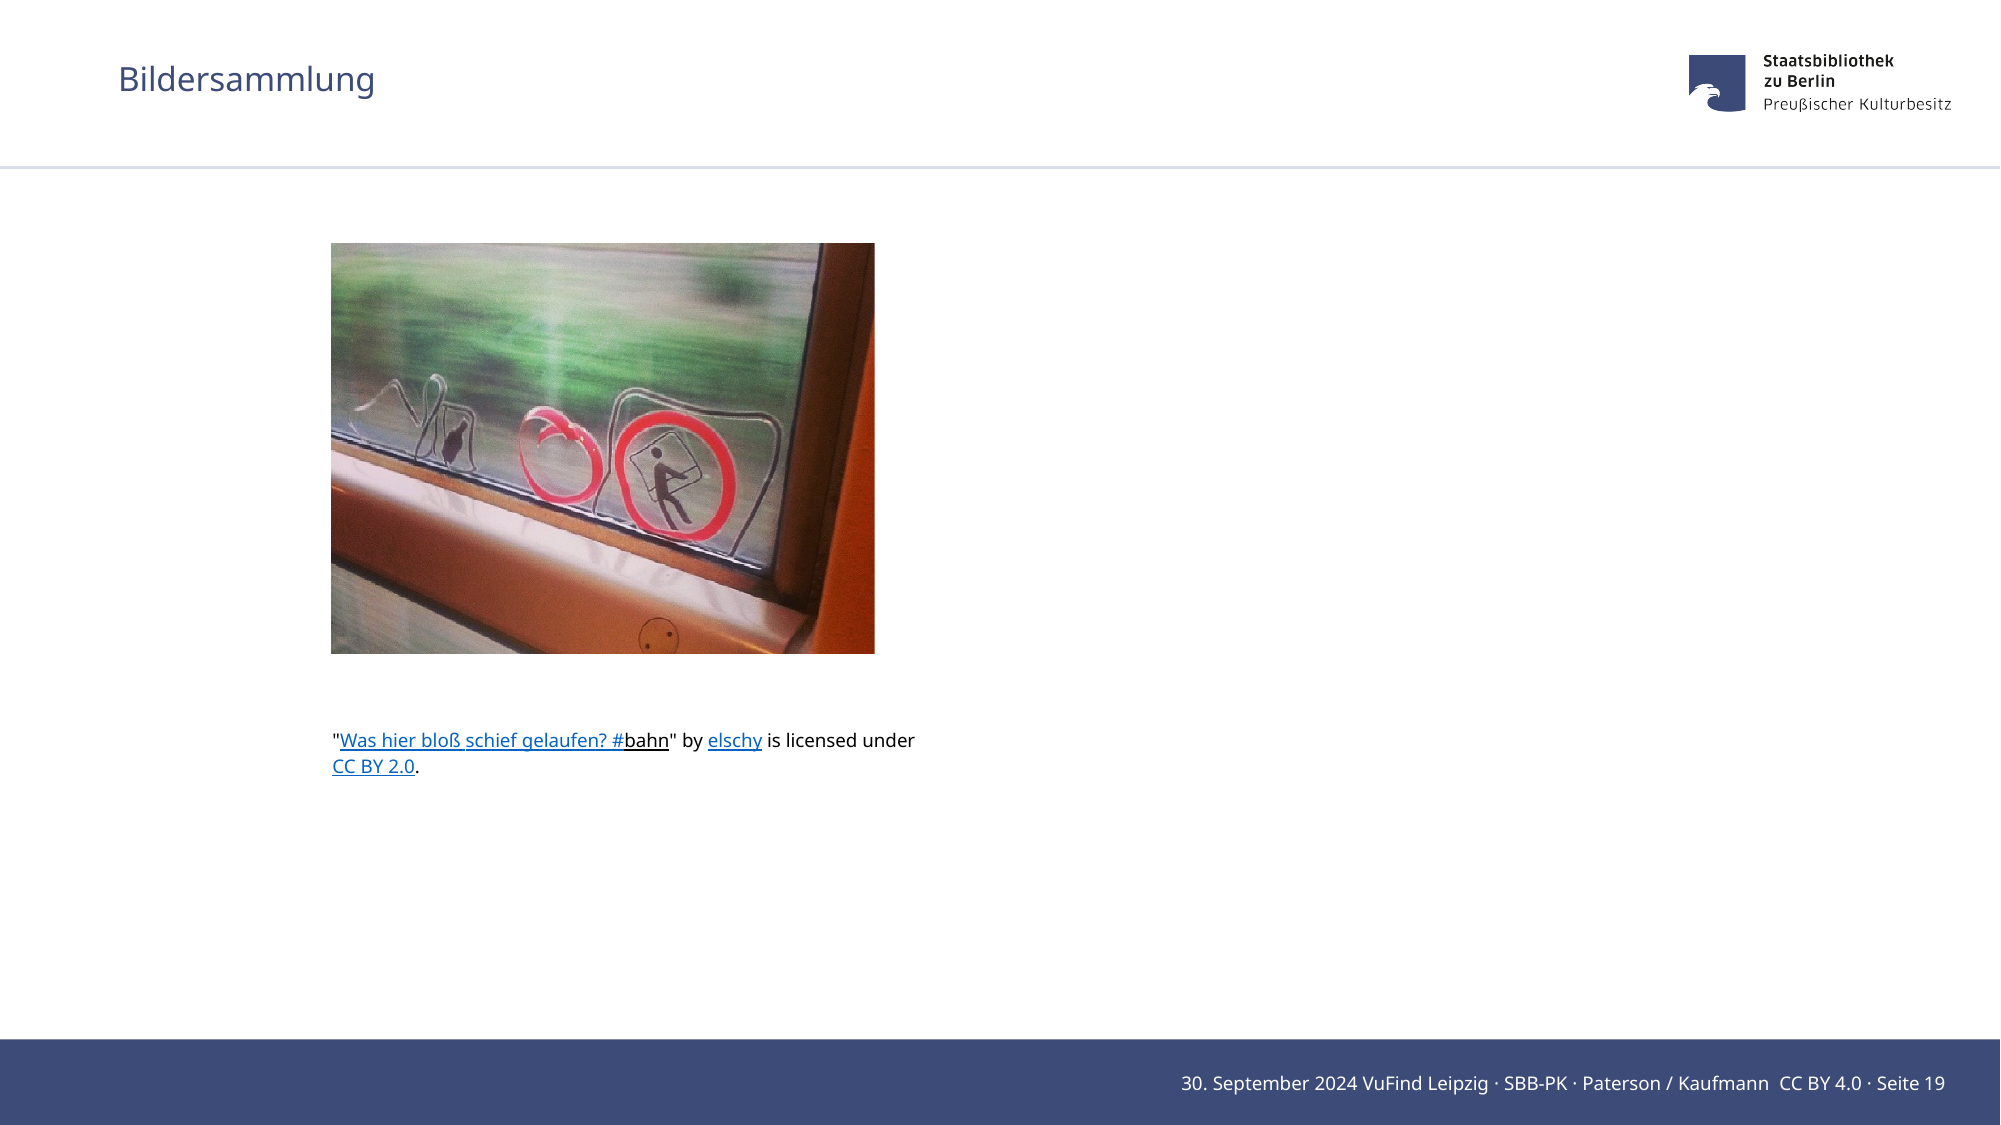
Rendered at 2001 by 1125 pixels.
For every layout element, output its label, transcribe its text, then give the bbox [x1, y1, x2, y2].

picture [1689, 54, 1951, 112]
picture [330, 243, 875, 655]
text_box "Was hier bloß schief gelaufen? #bahn" by elschy is licensed under CC BY 2.0. [317, 721, 949, 788]
title Bildersammlung [118, 54, 1582, 146]
